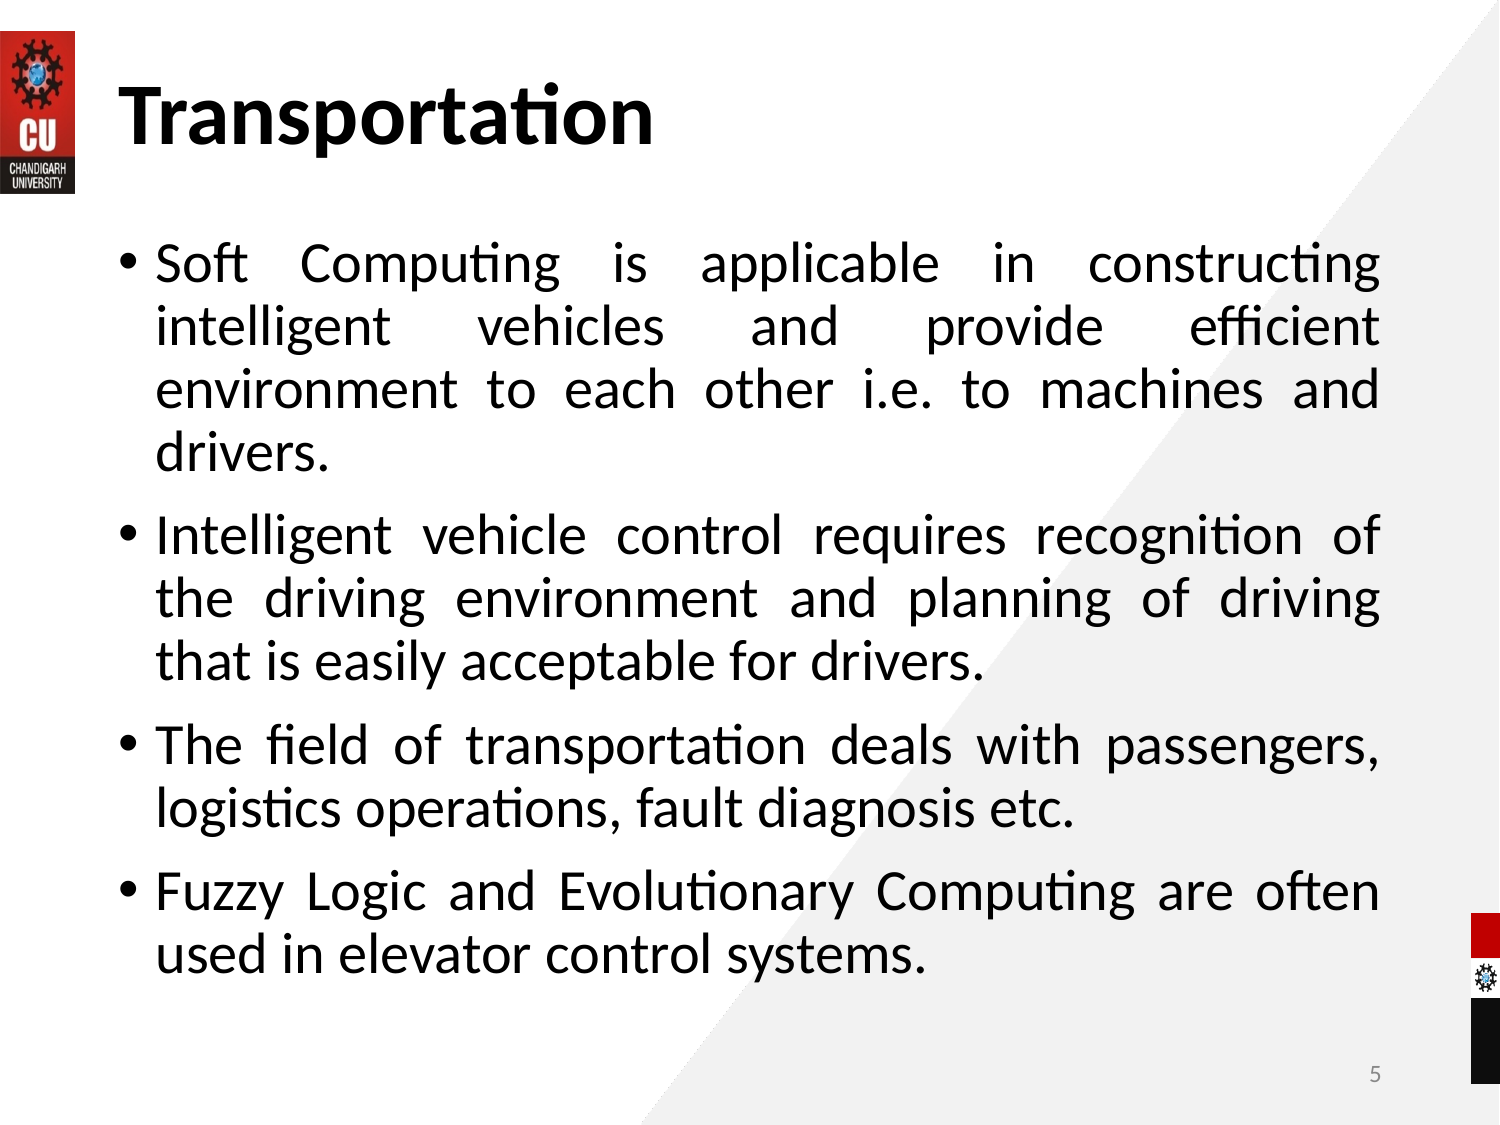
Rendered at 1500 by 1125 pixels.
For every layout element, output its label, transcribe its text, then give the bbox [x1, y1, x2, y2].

title Transportation [103, 59, 1397, 224]
list Soft Computing is applicable in constructing intelligent vehicles and provide efficient environment to each other i.e. to machines and drivers. Intelligent vehicle control requires recognition of the driving environment and planning of driving that is easily acceptable for drivers. The field of transportation deals with passengers, logistics operations, fault diagnosis etc. Fuzzy Logic and Evolutionary Computing are often used in elevator control systems. [103, 224, 1397, 1014]
slide_number 5 [1059, 1042, 1397, 1103]
picture [0, 0, 1500, 1125]
